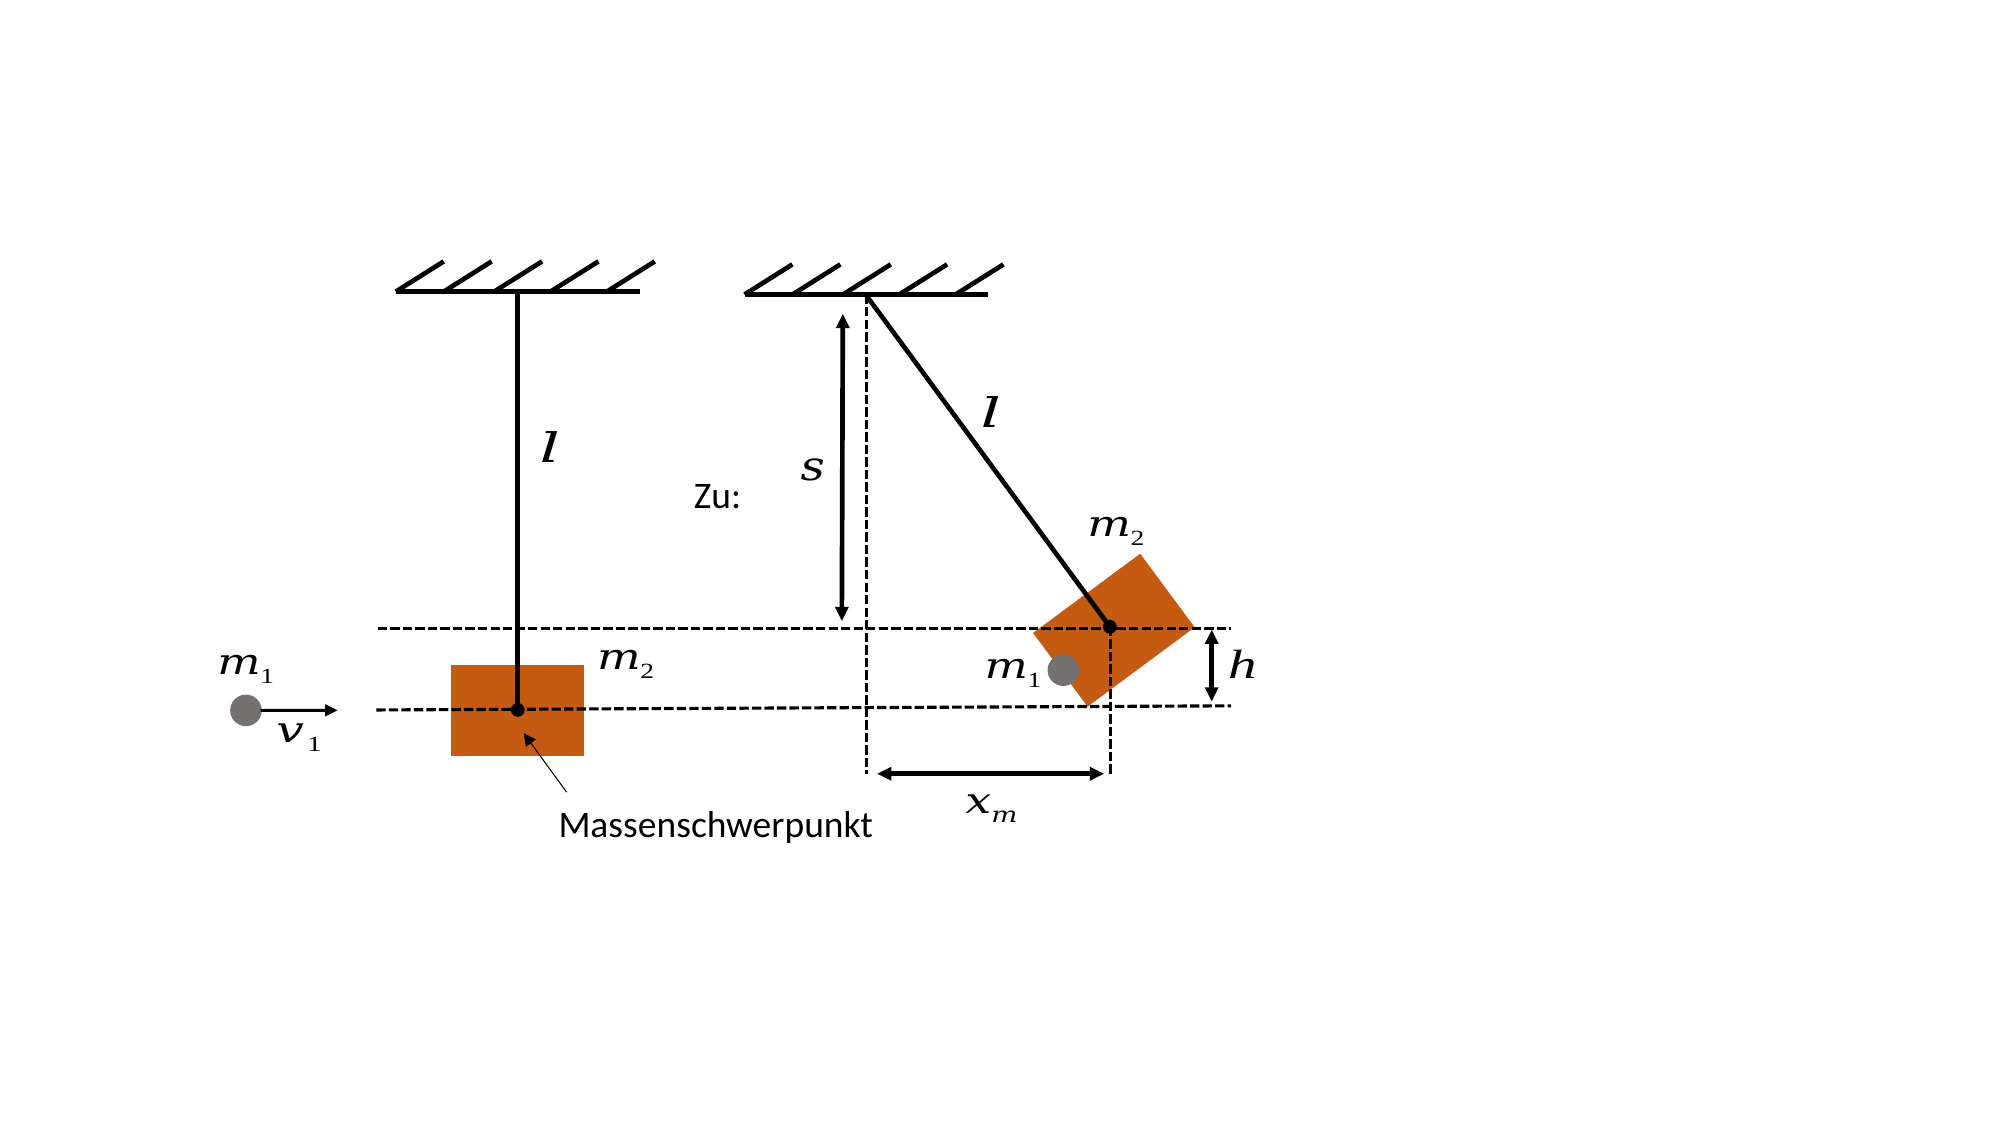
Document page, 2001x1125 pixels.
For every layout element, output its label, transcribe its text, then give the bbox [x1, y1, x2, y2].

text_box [395, 261, 443, 292]
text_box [744, 264, 792, 295]
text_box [376, 705, 1232, 710]
text_box [451, 665, 515, 705]
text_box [443, 261, 492, 292]
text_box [523, 733, 567, 793]
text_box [494, 261, 543, 292]
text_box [955, 264, 1004, 295]
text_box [892, 286, 1137, 628]
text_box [842, 264, 891, 295]
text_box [892, 629, 1110, 705]
text_box Zu: [679, 463, 756, 524]
text_box [451, 710, 584, 756]
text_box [1111, 629, 1137, 705]
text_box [792, 264, 841, 295]
text_box [520, 665, 584, 705]
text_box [606, 261, 655, 292]
text_box [230, 694, 262, 727]
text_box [550, 261, 599, 292]
text_box [511, 710, 525, 717]
text_box Massenschwerpunkt [543, 792, 889, 852]
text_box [899, 264, 948, 295]
